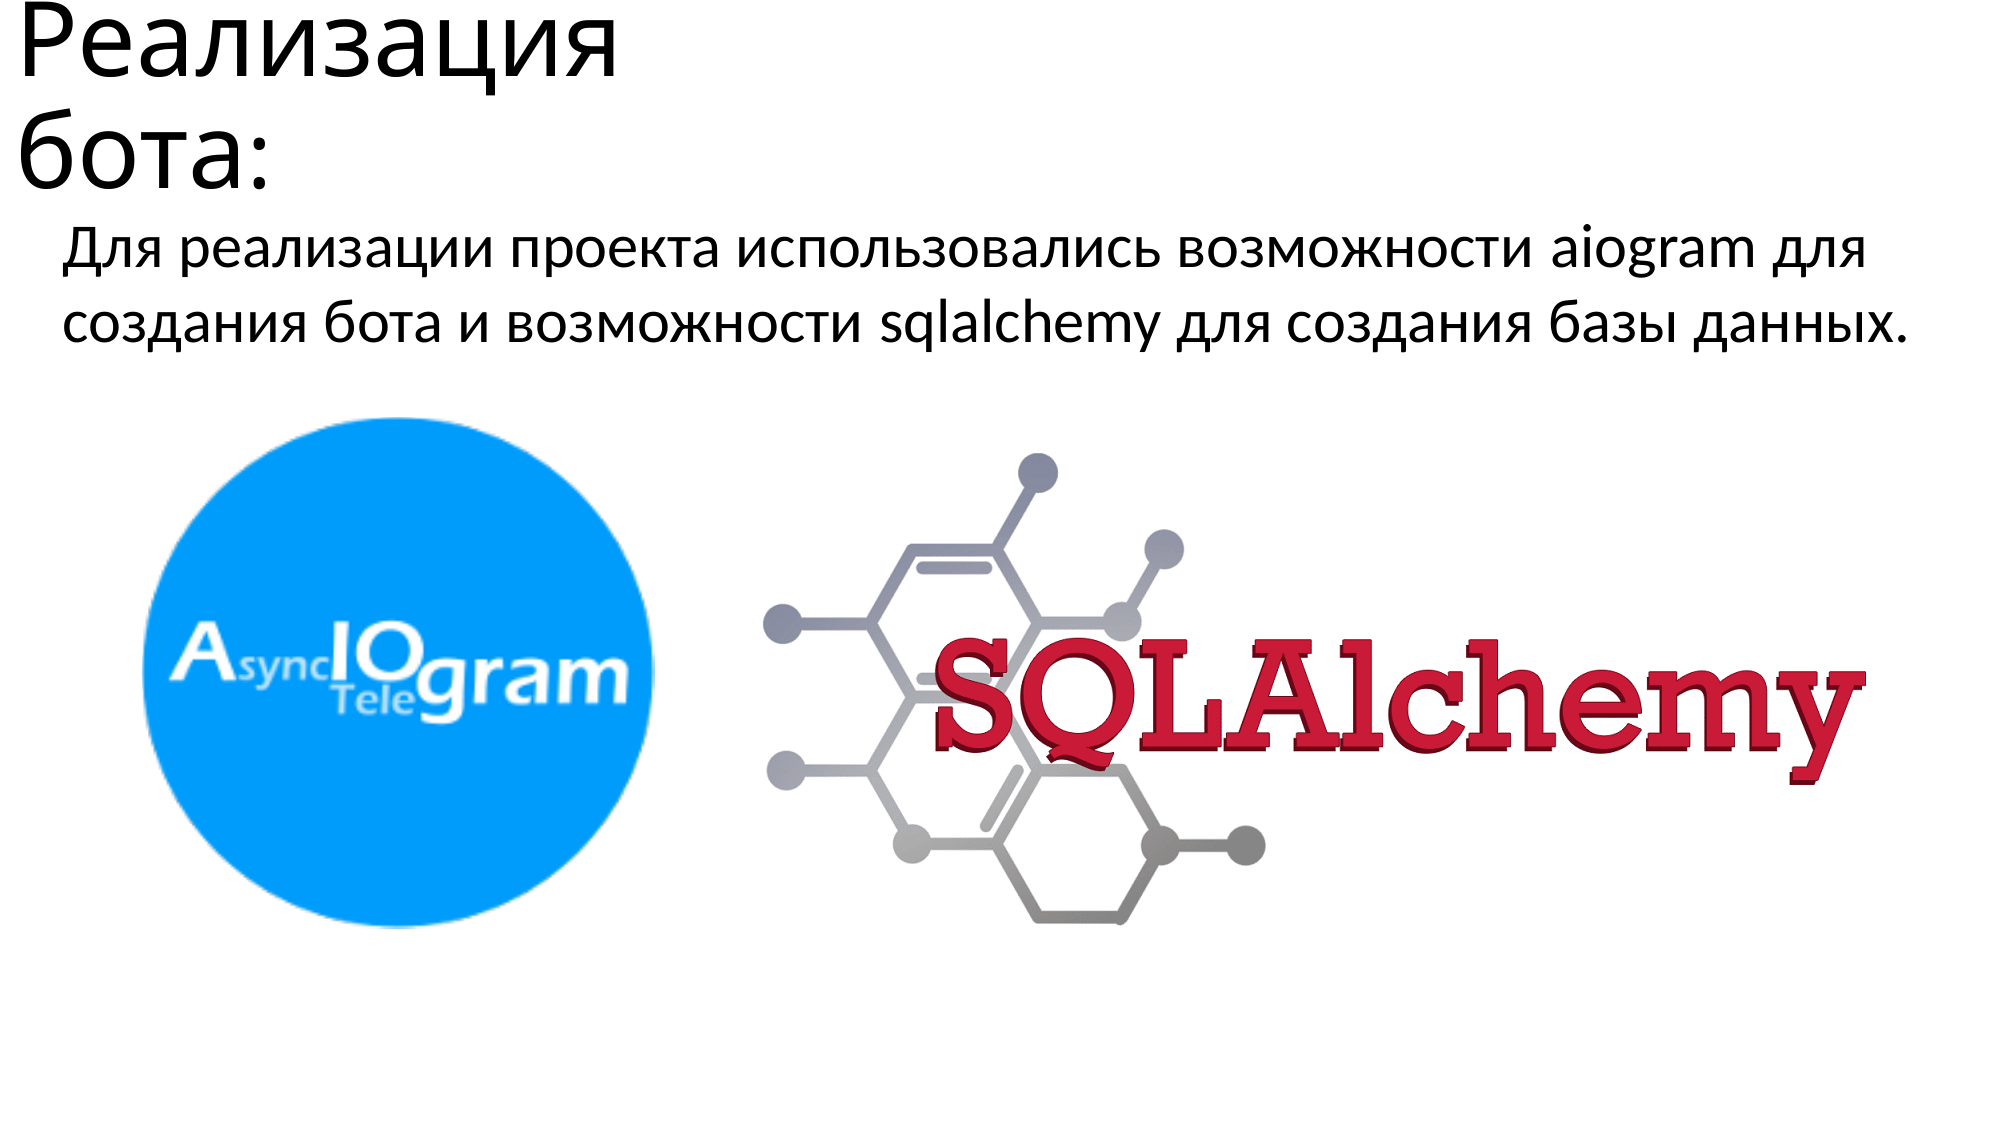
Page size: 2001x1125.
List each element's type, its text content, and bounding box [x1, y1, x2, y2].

text_box Для реализации проекта использовались возможности aiogram для создания бота и возможности sqlalchemy для создания базы данных. [47, 197, 1931, 363]
title Реализация бота: [0, 0, 863, 198]
picture [730, 417, 1929, 960]
picture [142, 417, 655, 929]
